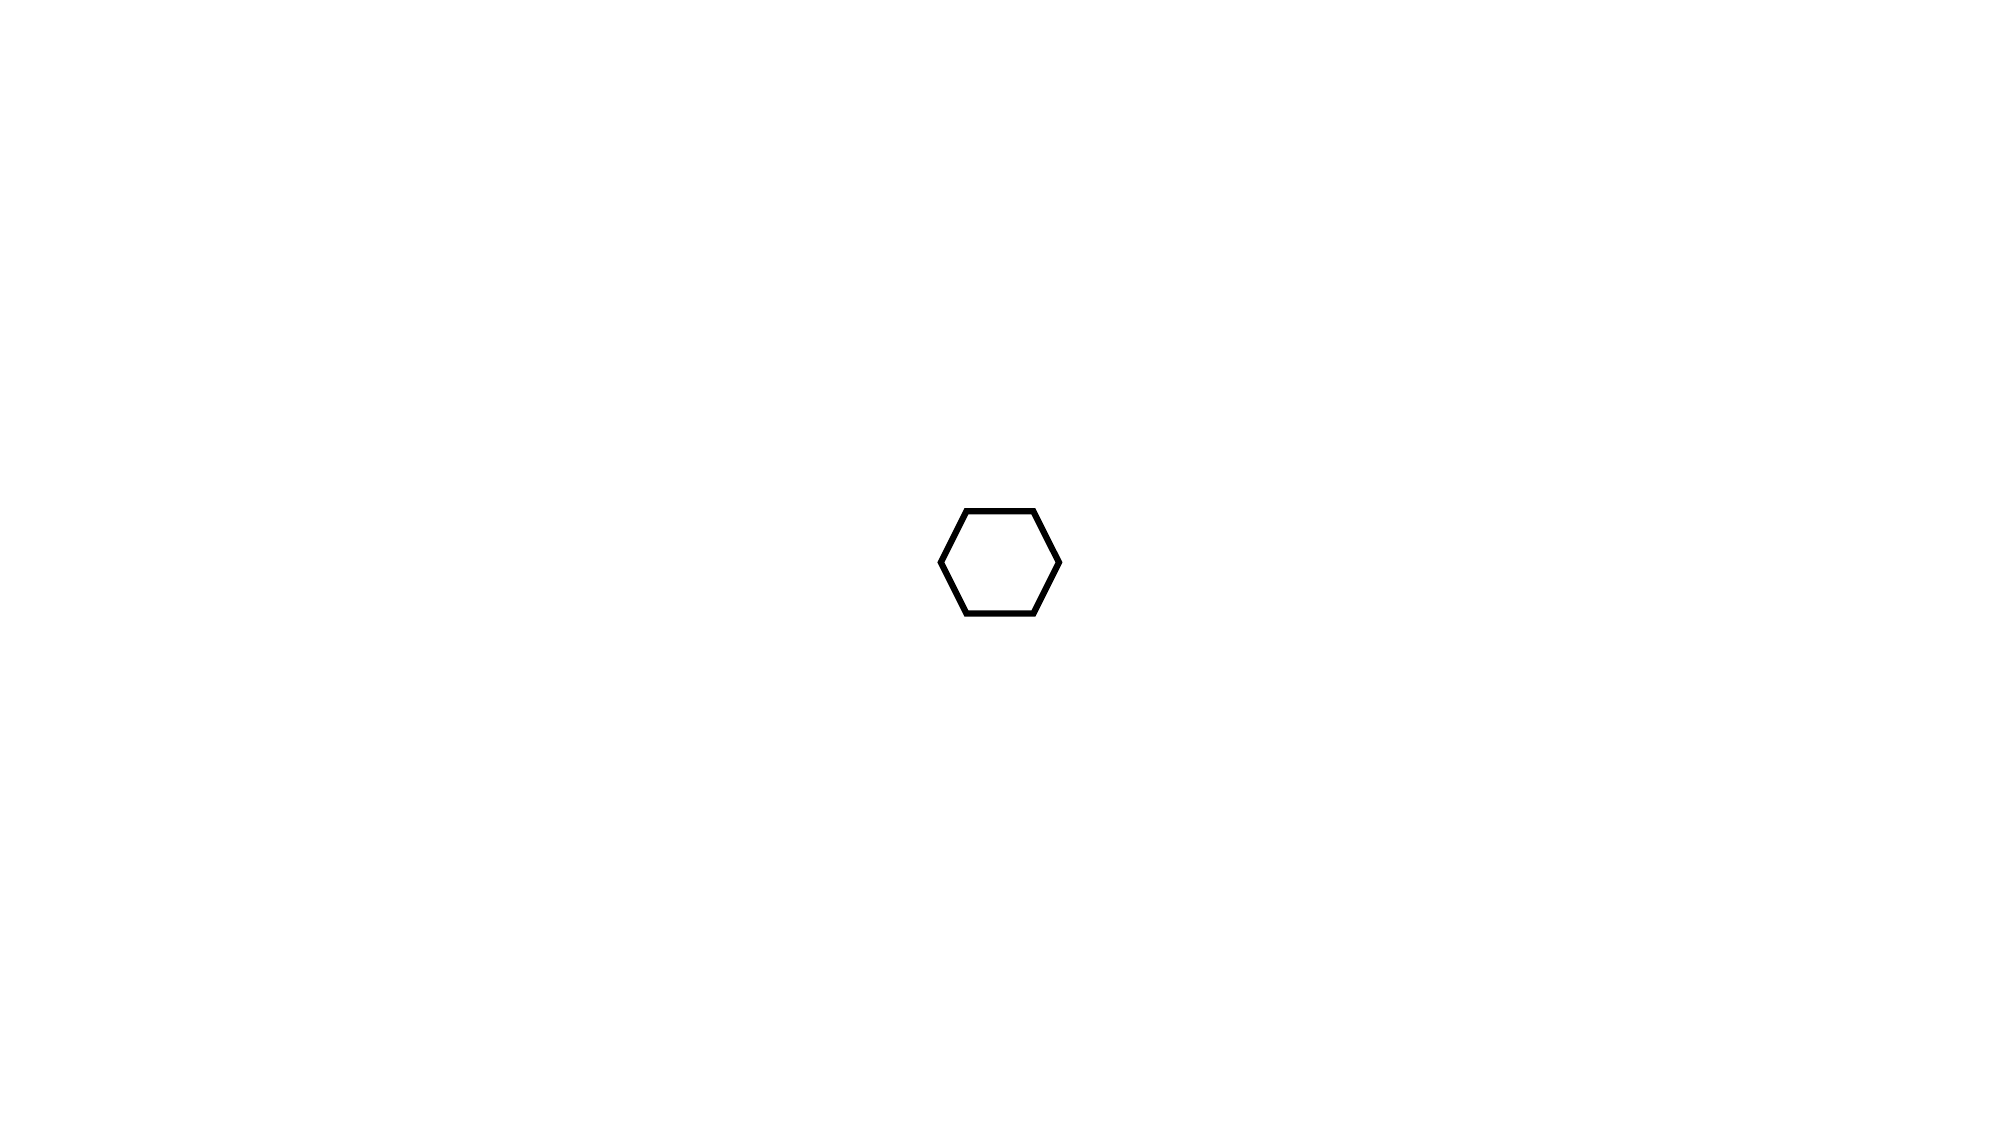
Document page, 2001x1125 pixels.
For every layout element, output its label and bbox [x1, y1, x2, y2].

text_box [939, 510, 1061, 615]
